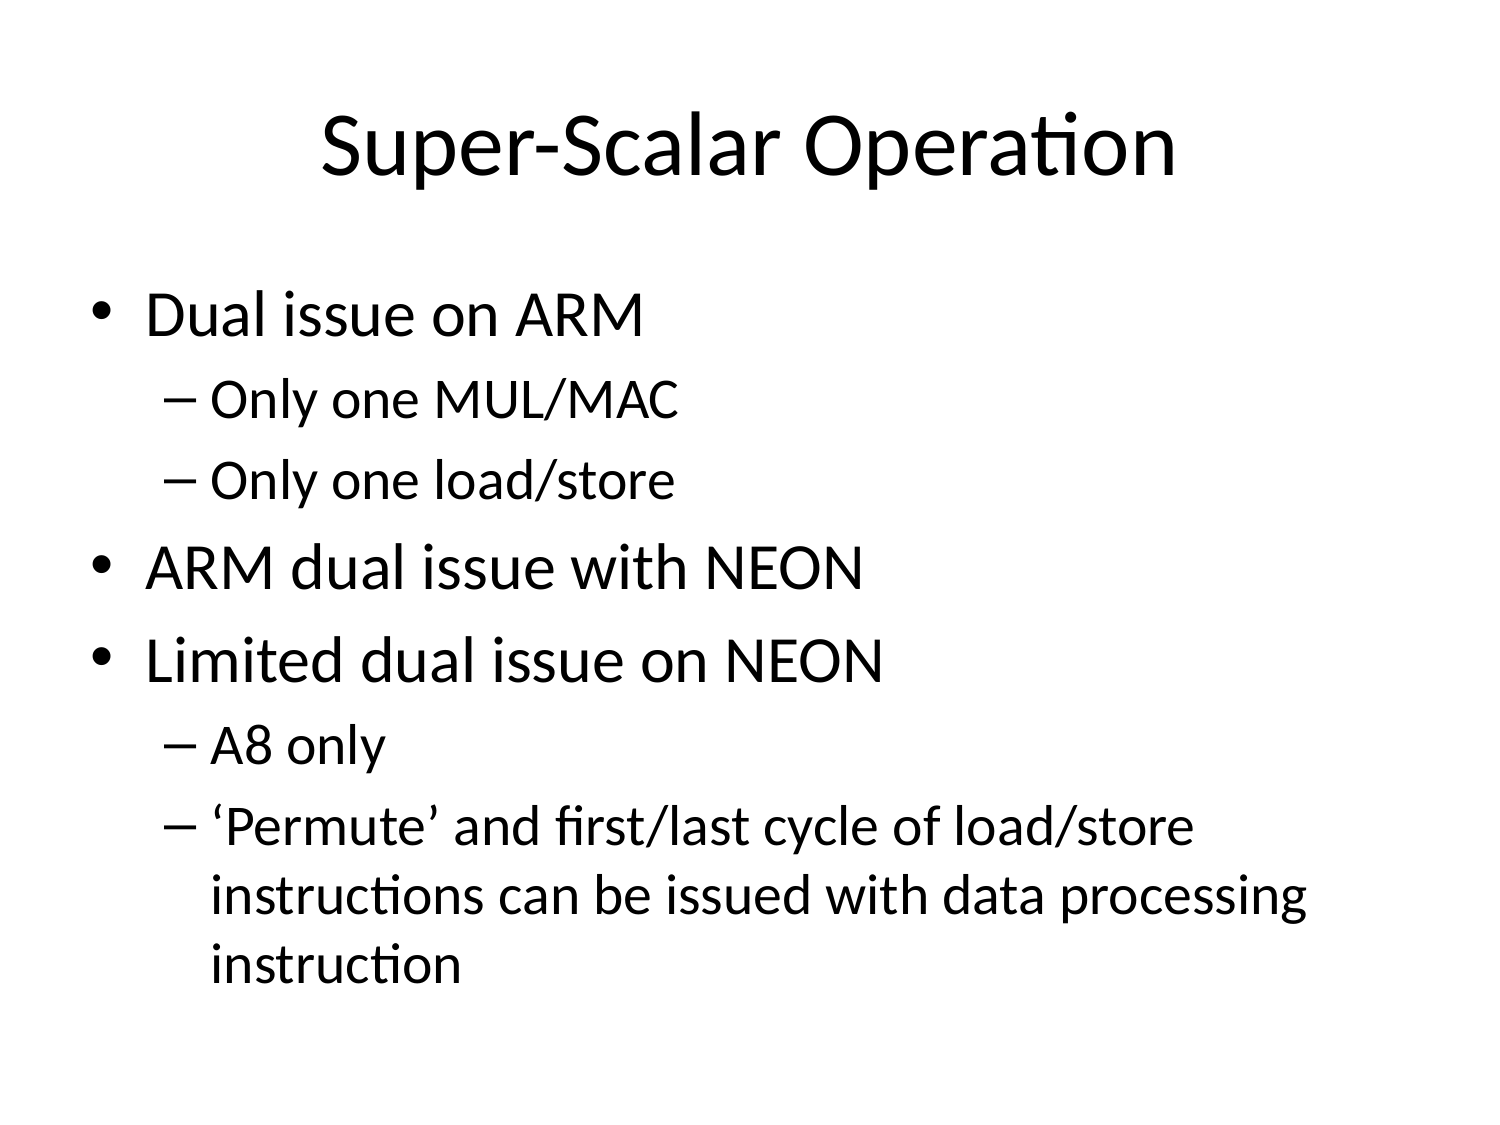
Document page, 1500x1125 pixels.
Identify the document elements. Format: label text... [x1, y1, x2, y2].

title Super-Scalar Operation [75, 45, 1425, 233]
list Dual issue on ARM Only one MUL/MAC Only one load/store ARM dual issue with NEON Limited dual issue on NEON A8 only ‘Permute’ and first/last cycle of load/store instructions can be issued with data processing instruction [75, 262, 1425, 1005]
